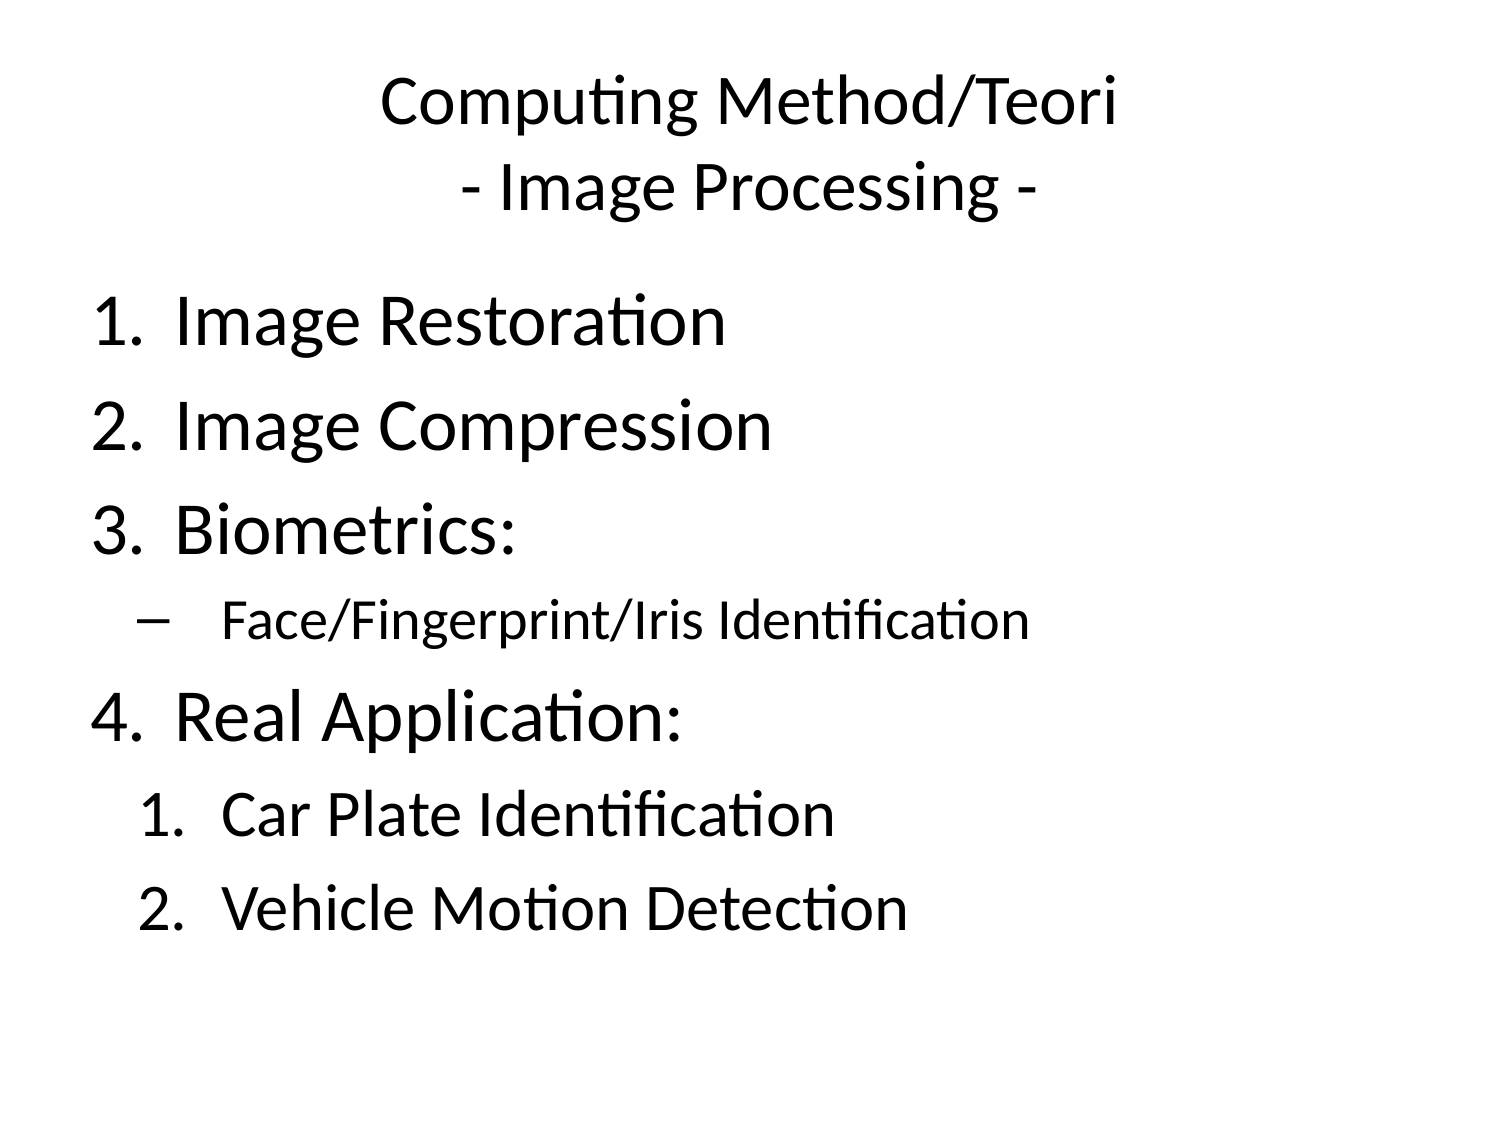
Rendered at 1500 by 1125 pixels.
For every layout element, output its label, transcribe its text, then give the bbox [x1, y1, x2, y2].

title Computing Method/Teori - Image Processing - [75, 45, 1425, 233]
list Image Restoration Image Compression Biometrics: Face/Fingerprint/Iris Identification Real Application: Car Plate Identification Vehicle Motion Detection [75, 262, 1425, 1088]
